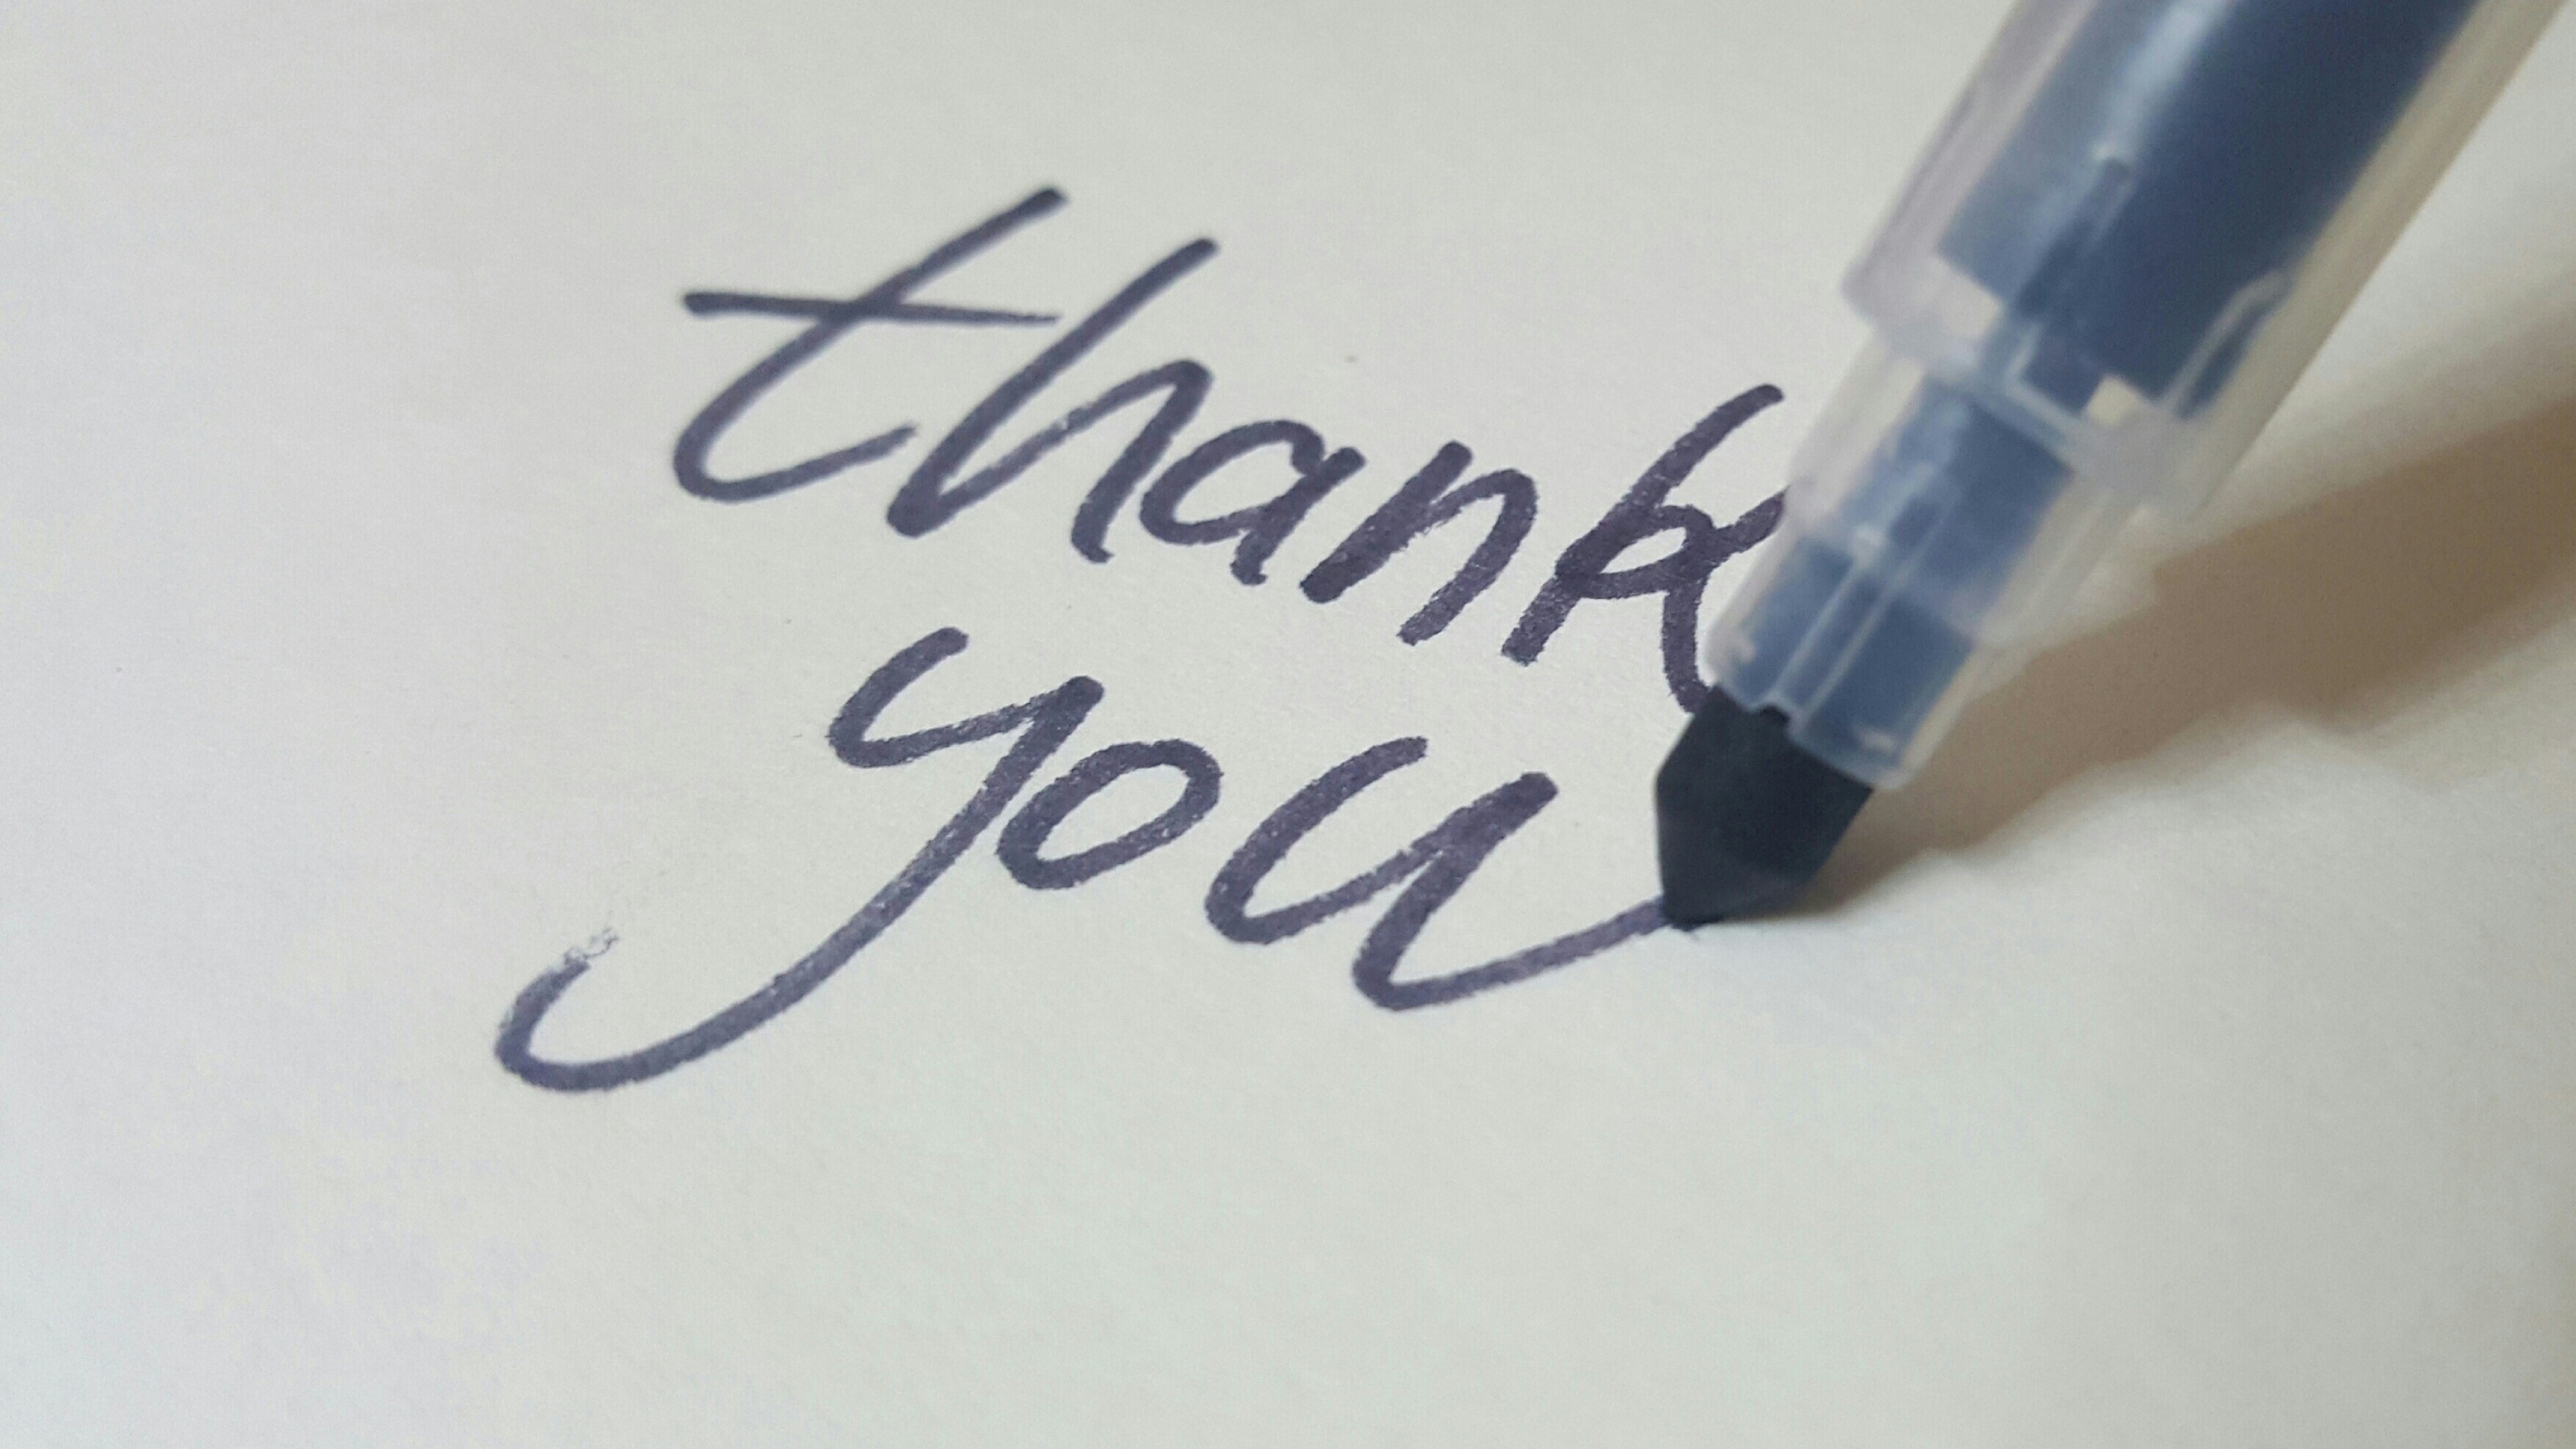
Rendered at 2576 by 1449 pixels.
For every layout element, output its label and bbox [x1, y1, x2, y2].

text_box [0, 0, 2576, 1449]
